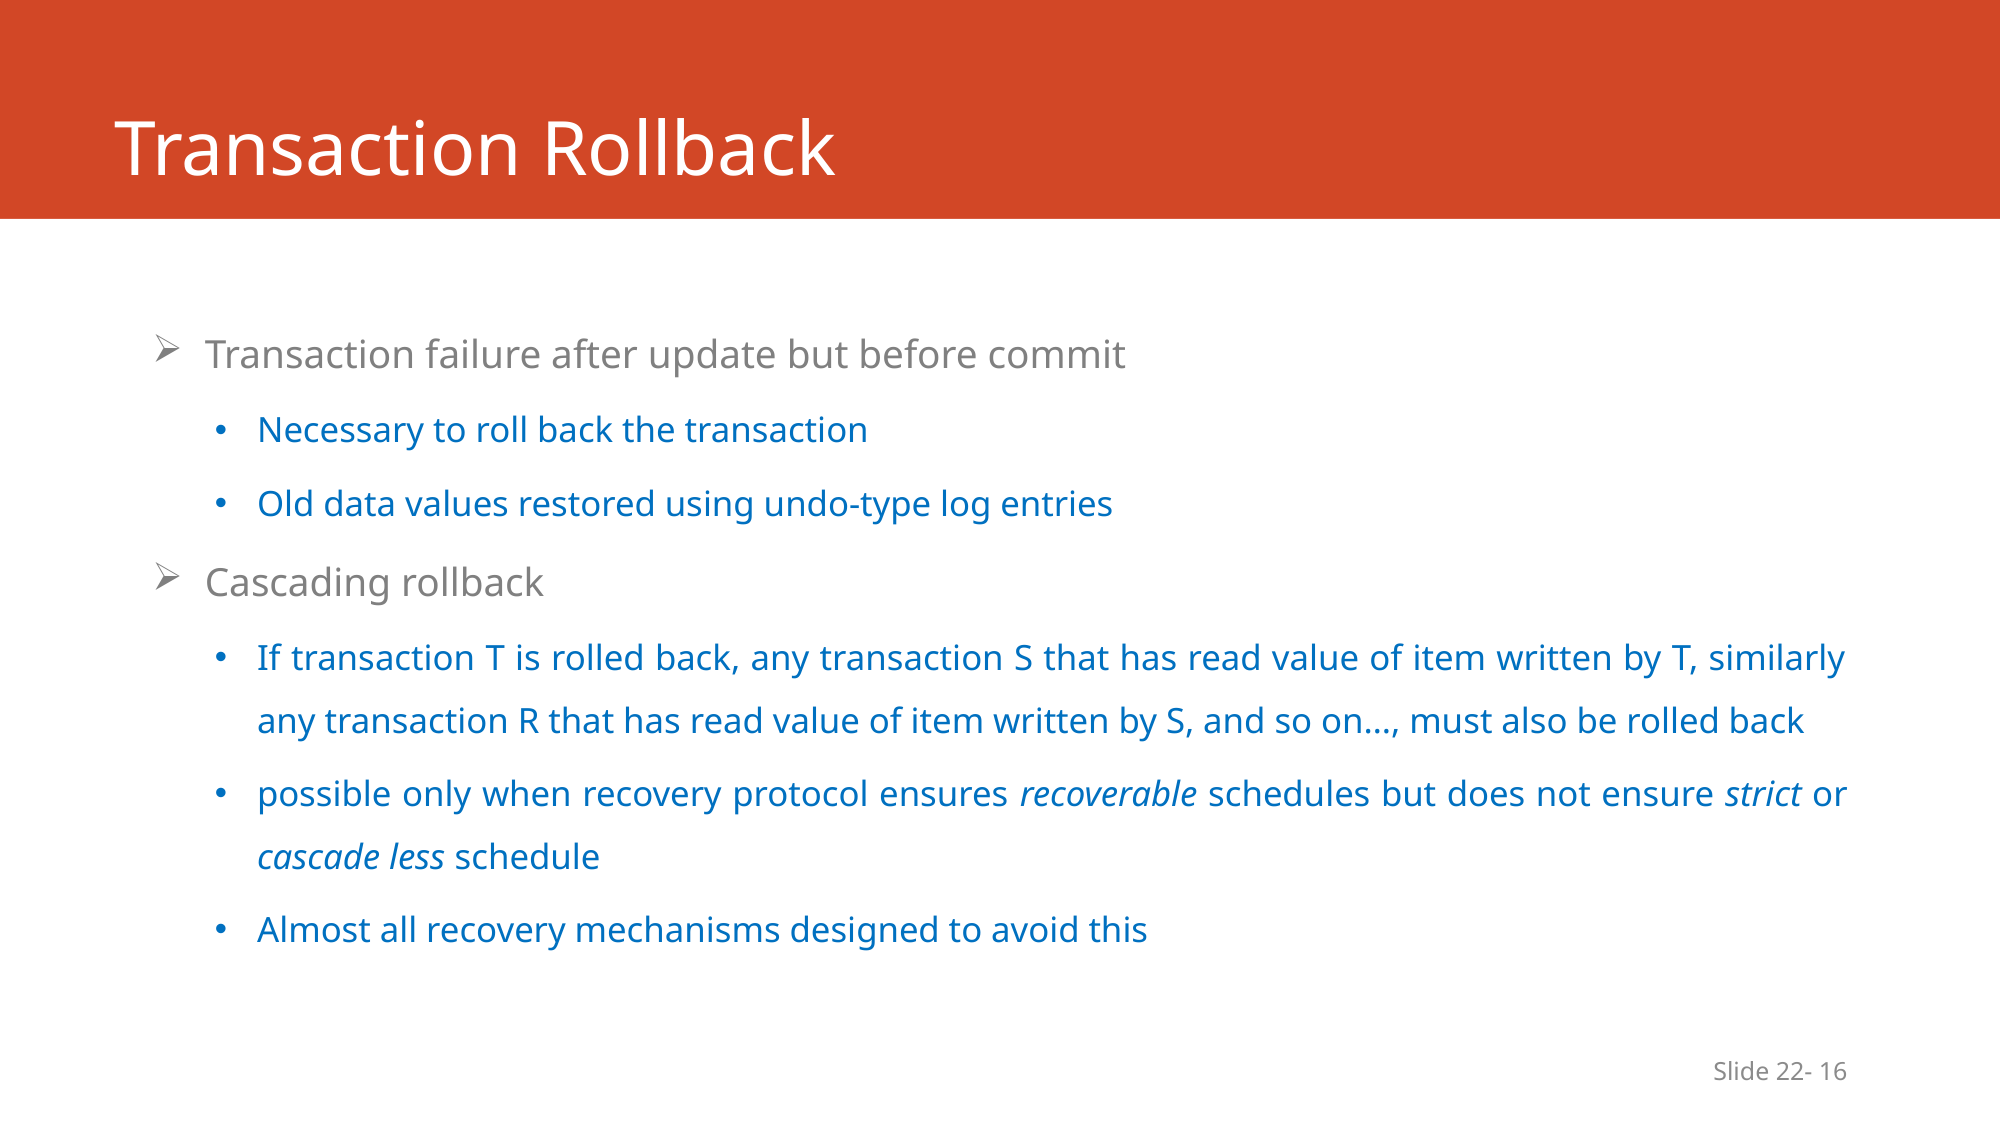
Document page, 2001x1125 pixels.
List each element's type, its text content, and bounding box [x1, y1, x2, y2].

slide_number Slide 22- 16 [1325, 1042, 1863, 1103]
title Transaction Rollback [99, 0, 1863, 199]
list Transaction failure after update but before commit Necessary to roll back the transaction Old data values restored using undo-type log entries Cascading rollback If transaction T is rolled back, any transaction S that has read value of item written by T, similarly any transaction R that has read value of item written by S, and so on…, must also be rolled back possible only when recovery protocol ensures recoverable schedules but does not ensure strict or cascade less schedule Almost all recovery mechanisms designed to avoid this [137, 299, 1863, 1014]
